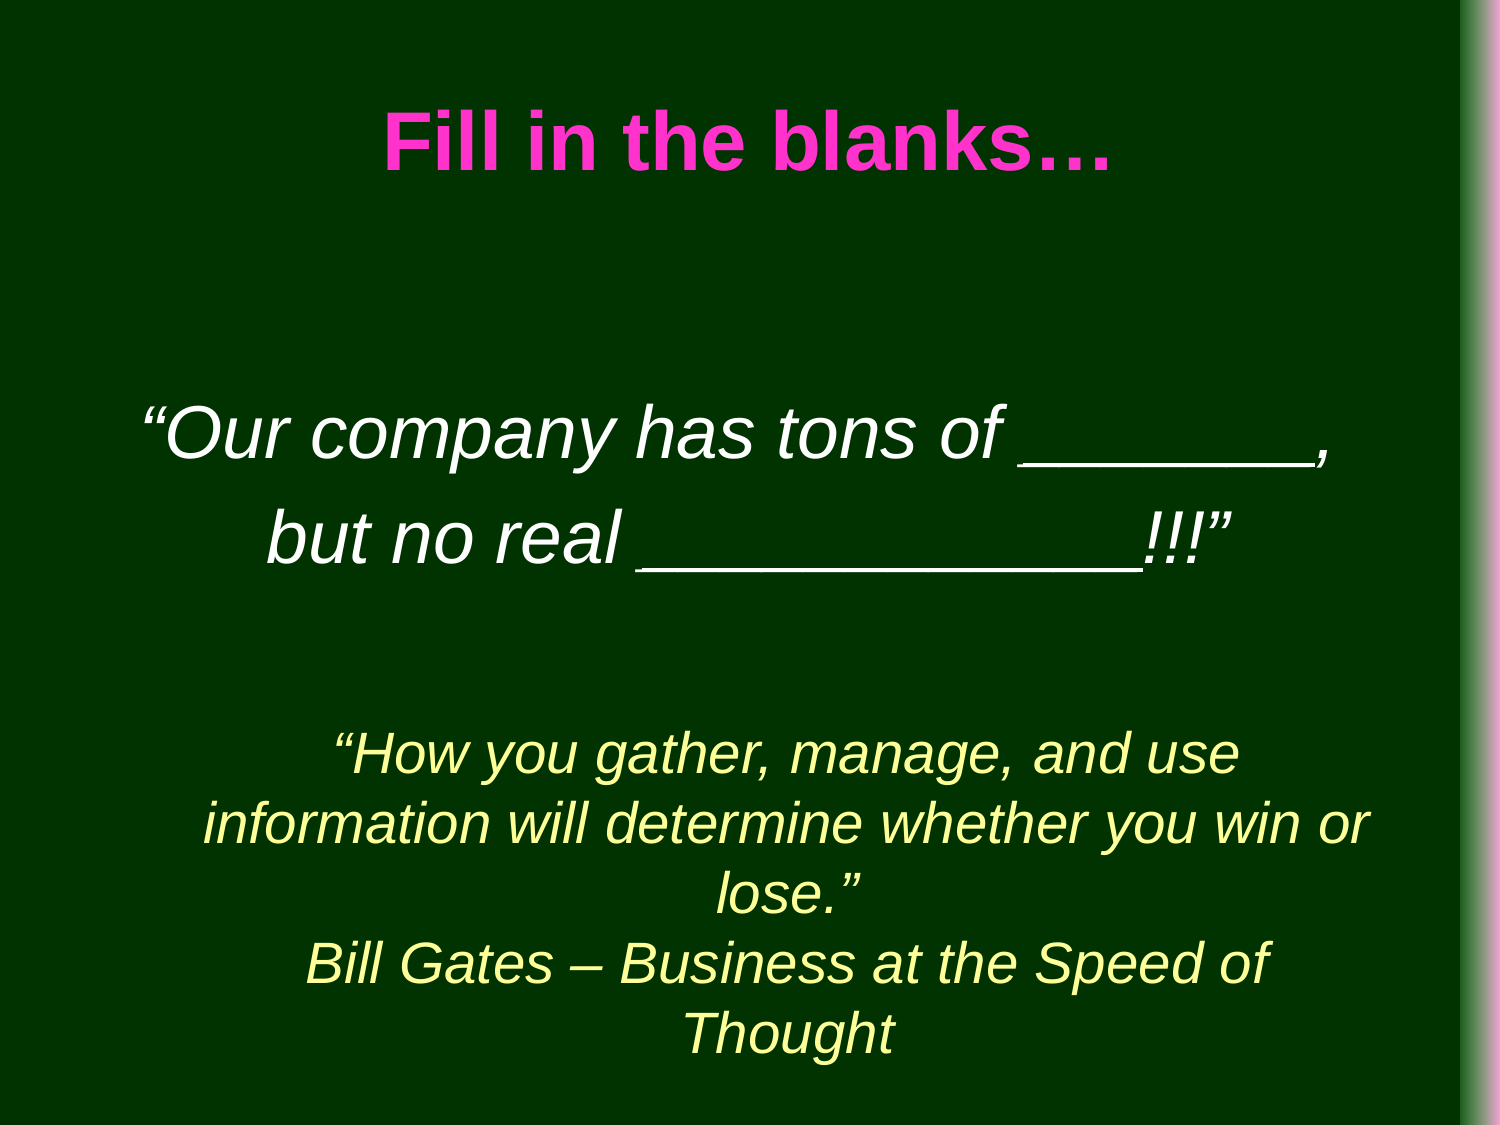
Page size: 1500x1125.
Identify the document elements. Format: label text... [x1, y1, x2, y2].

title Fill in the blanks… [112, 37, 1388, 238]
text_box “How you gather, manage, and use information will determine whether you win or lose.” Bill Gates – Business at the Speed of Thought [112, 637, 1388, 1073]
list “Our company has tons of _______, but no real ____________!!!” [111, 375, 1364, 788]
